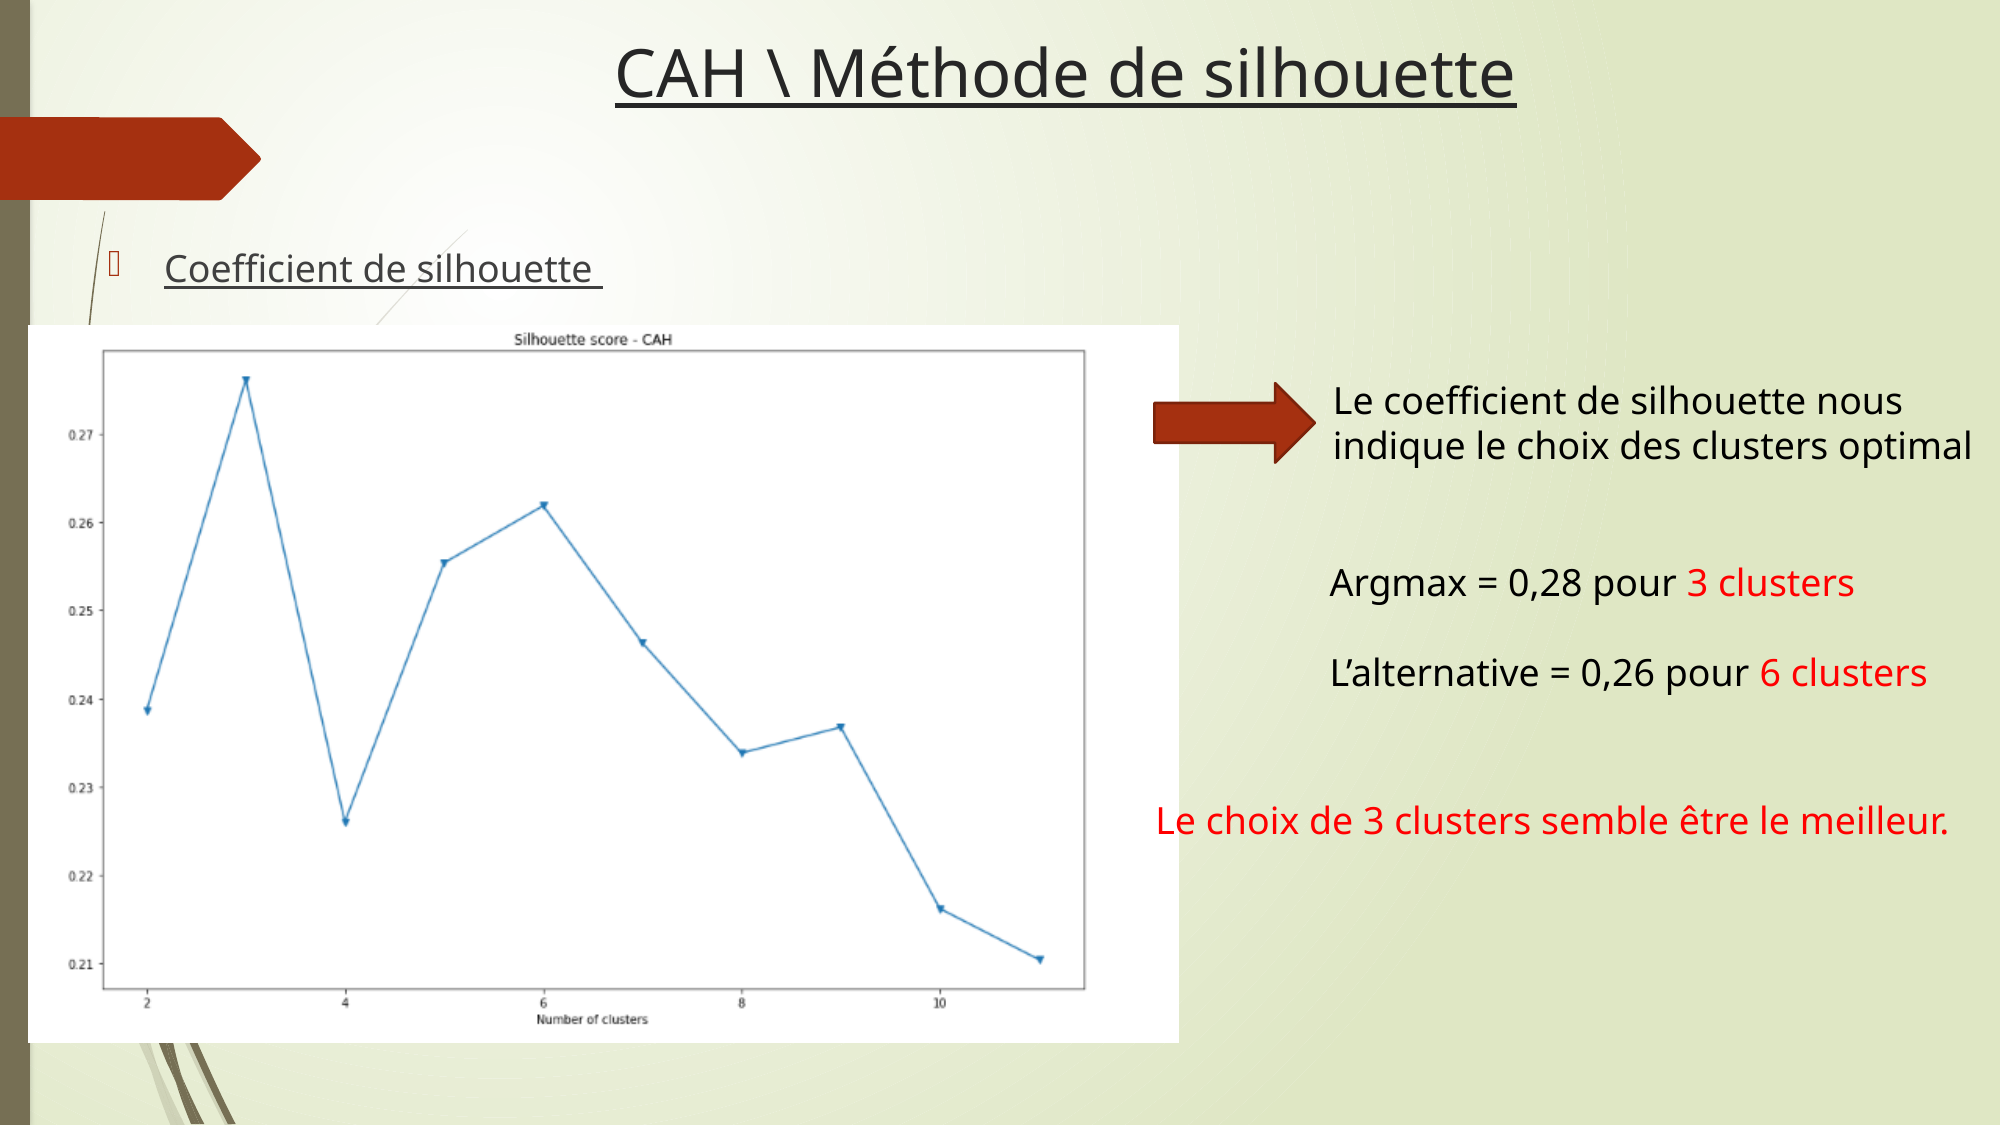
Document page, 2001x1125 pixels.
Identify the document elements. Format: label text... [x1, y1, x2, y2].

text_box Le coefficient de silhouette nous indique le choix des clusters optimal [1318, 369, 2000, 475]
text_box [1183, 381, 1316, 464]
title CAH \ Méthode de silhouette [132, 23, 2000, 234]
text_box Le choix de 3 clusters semble être le meilleur. [1183, 790, 2000, 850]
list Coefficient de silhouette [92, 237, 1556, 790]
picture [27, 325, 1179, 1043]
list Coefficient de silhouette [1183, 850, 1556, 858]
text_box Argmax = 0,28 pour 3 clusters L’alternative = 0,26 pour 6 clusters [1314, 551, 2000, 702]
